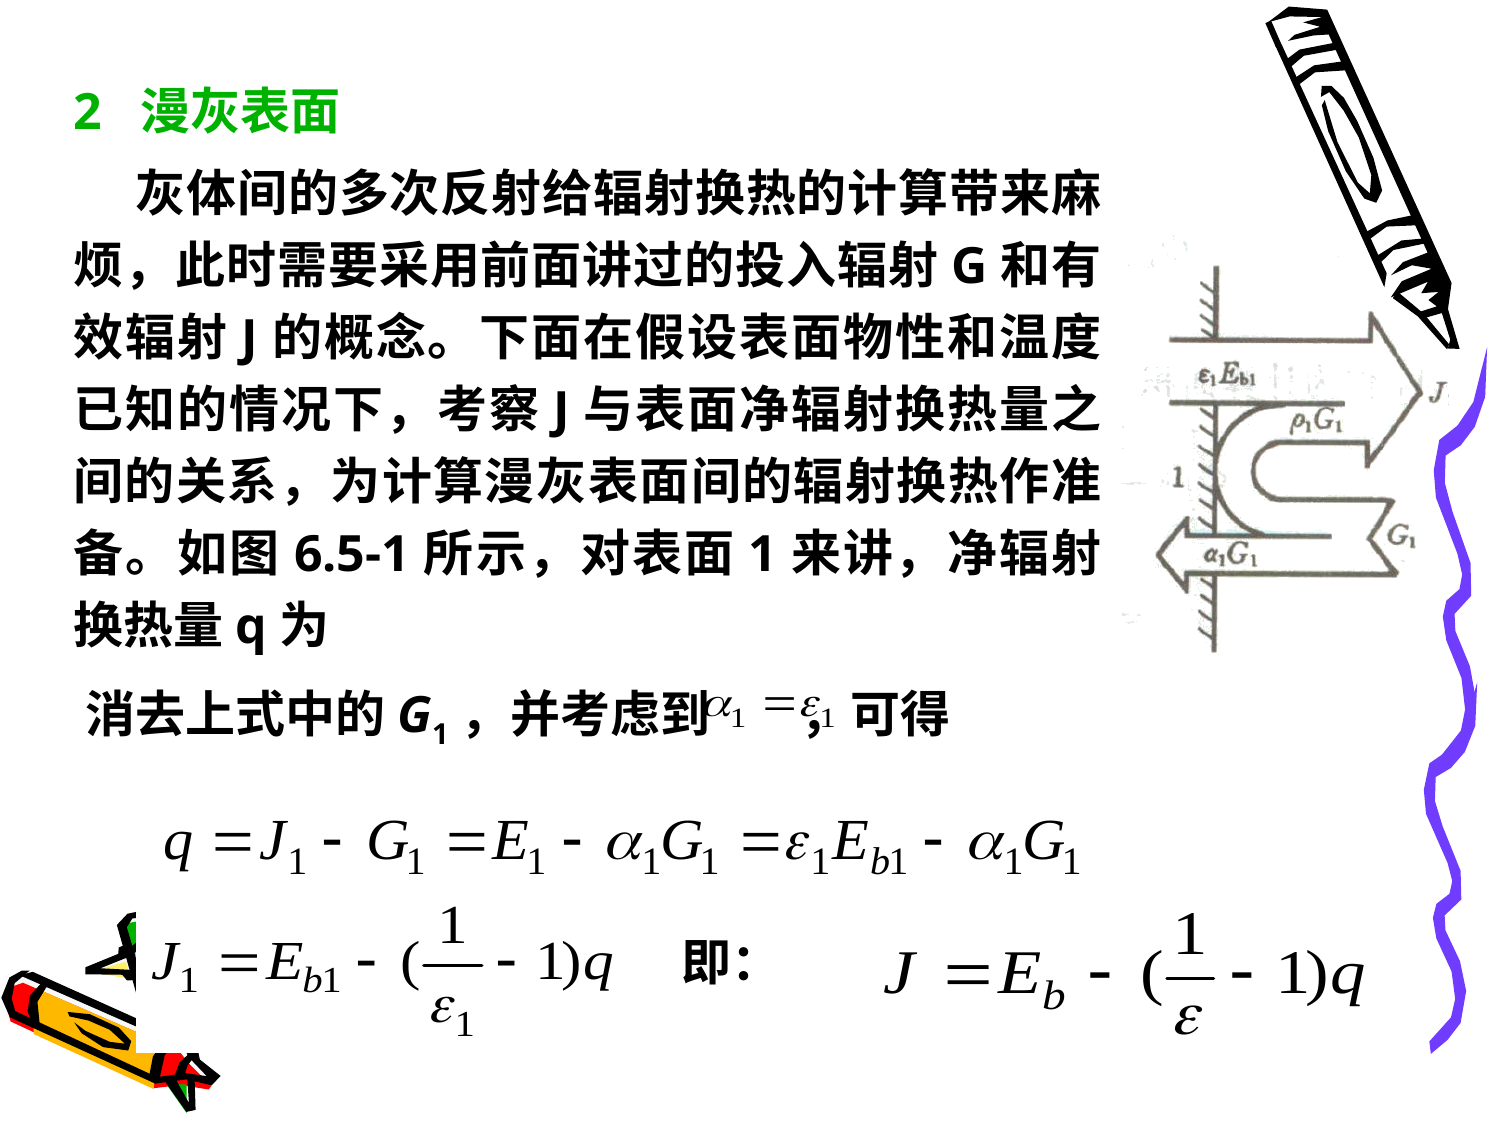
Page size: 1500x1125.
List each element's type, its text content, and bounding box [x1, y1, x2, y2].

text_box 即： [667, 922, 827, 998]
picture [1121, 225, 1449, 687]
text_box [867, 892, 1382, 1054]
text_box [153, 798, 1093, 888]
text_box 2 漫灰表面 灰体间的多次反射给辐射换热的计算带来麻烦，此时需要采用前面讲过的投入辐射G和有效辐射J的概念。下面在假设表面物性和温度已知的情况下，考察J与表面净辐射换热量之间的关系，为计算漫灰表面间的辐射换热作准备。如图6.5-1所示，对表面1来讲，净辐射换热量q为 [58, 60, 1117, 662]
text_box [135, 886, 632, 1053]
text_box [70, 674, 1500, 750]
